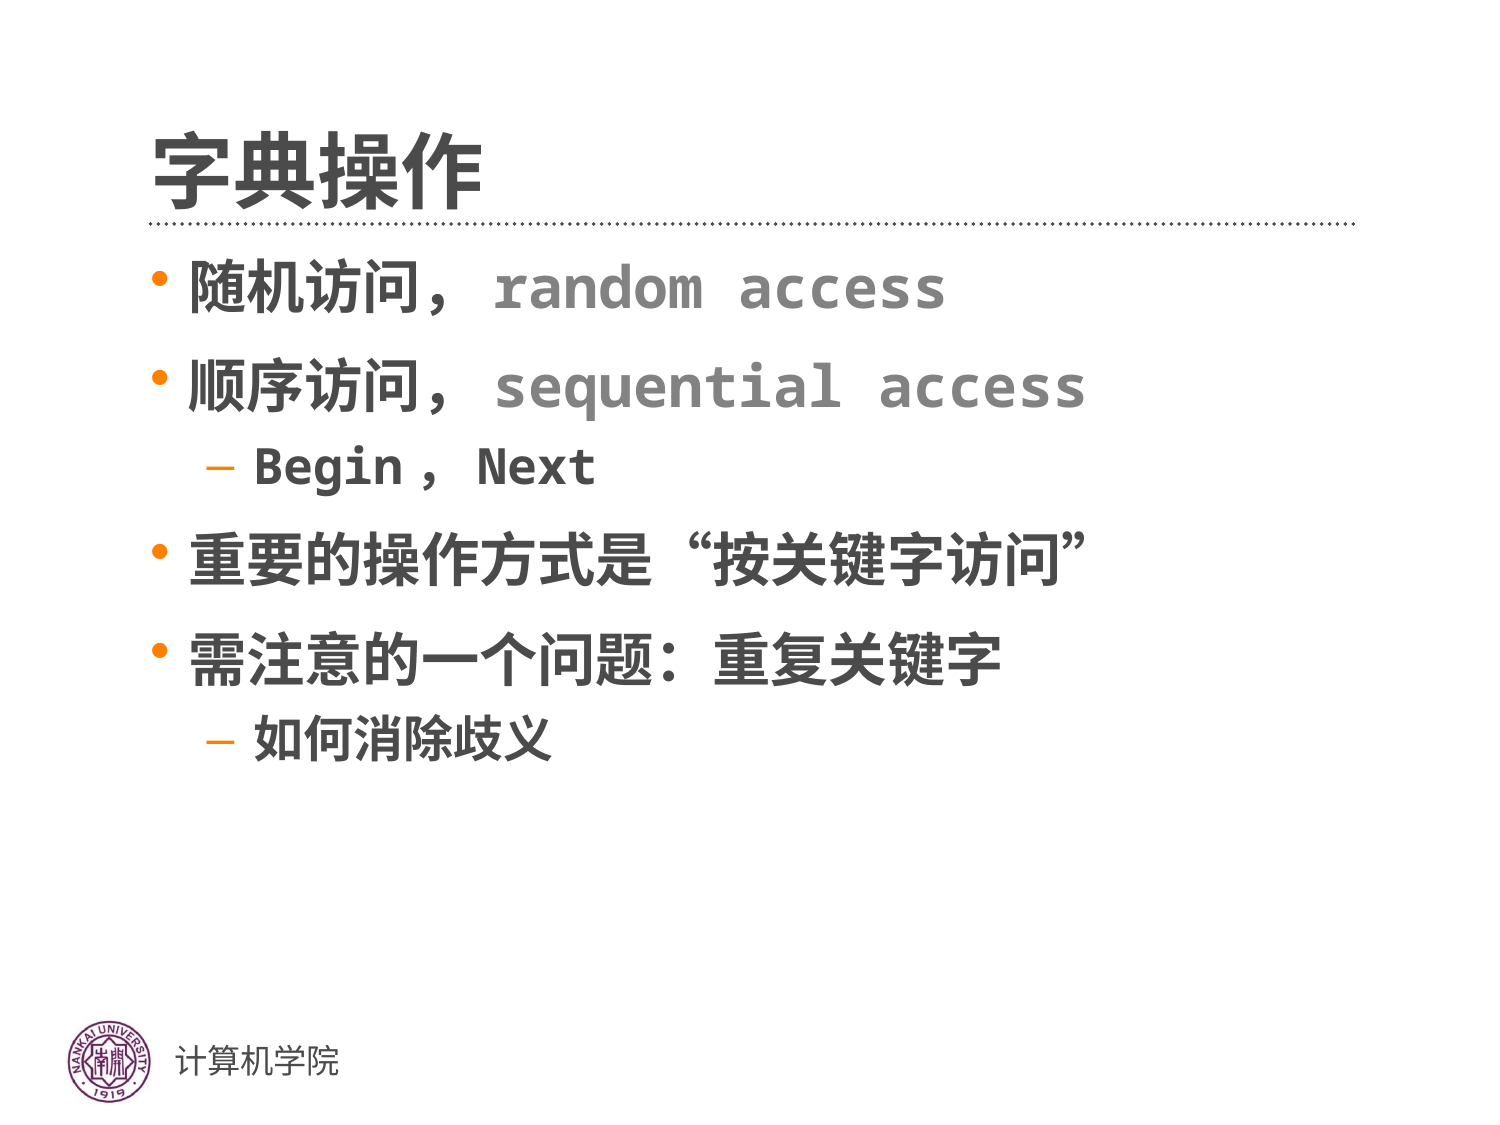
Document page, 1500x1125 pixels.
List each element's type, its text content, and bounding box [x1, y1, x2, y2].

title 字典操作 [150, 83, 1360, 221]
picture [64, 1017, 154, 1106]
list 随机访问，random access 顺序访问，sequential access Begin，Next 重要的操作方式是“按关键字访问” 需注意的一个问题：重复关键字 如何消除歧义 [150, 250, 1360, 1000]
